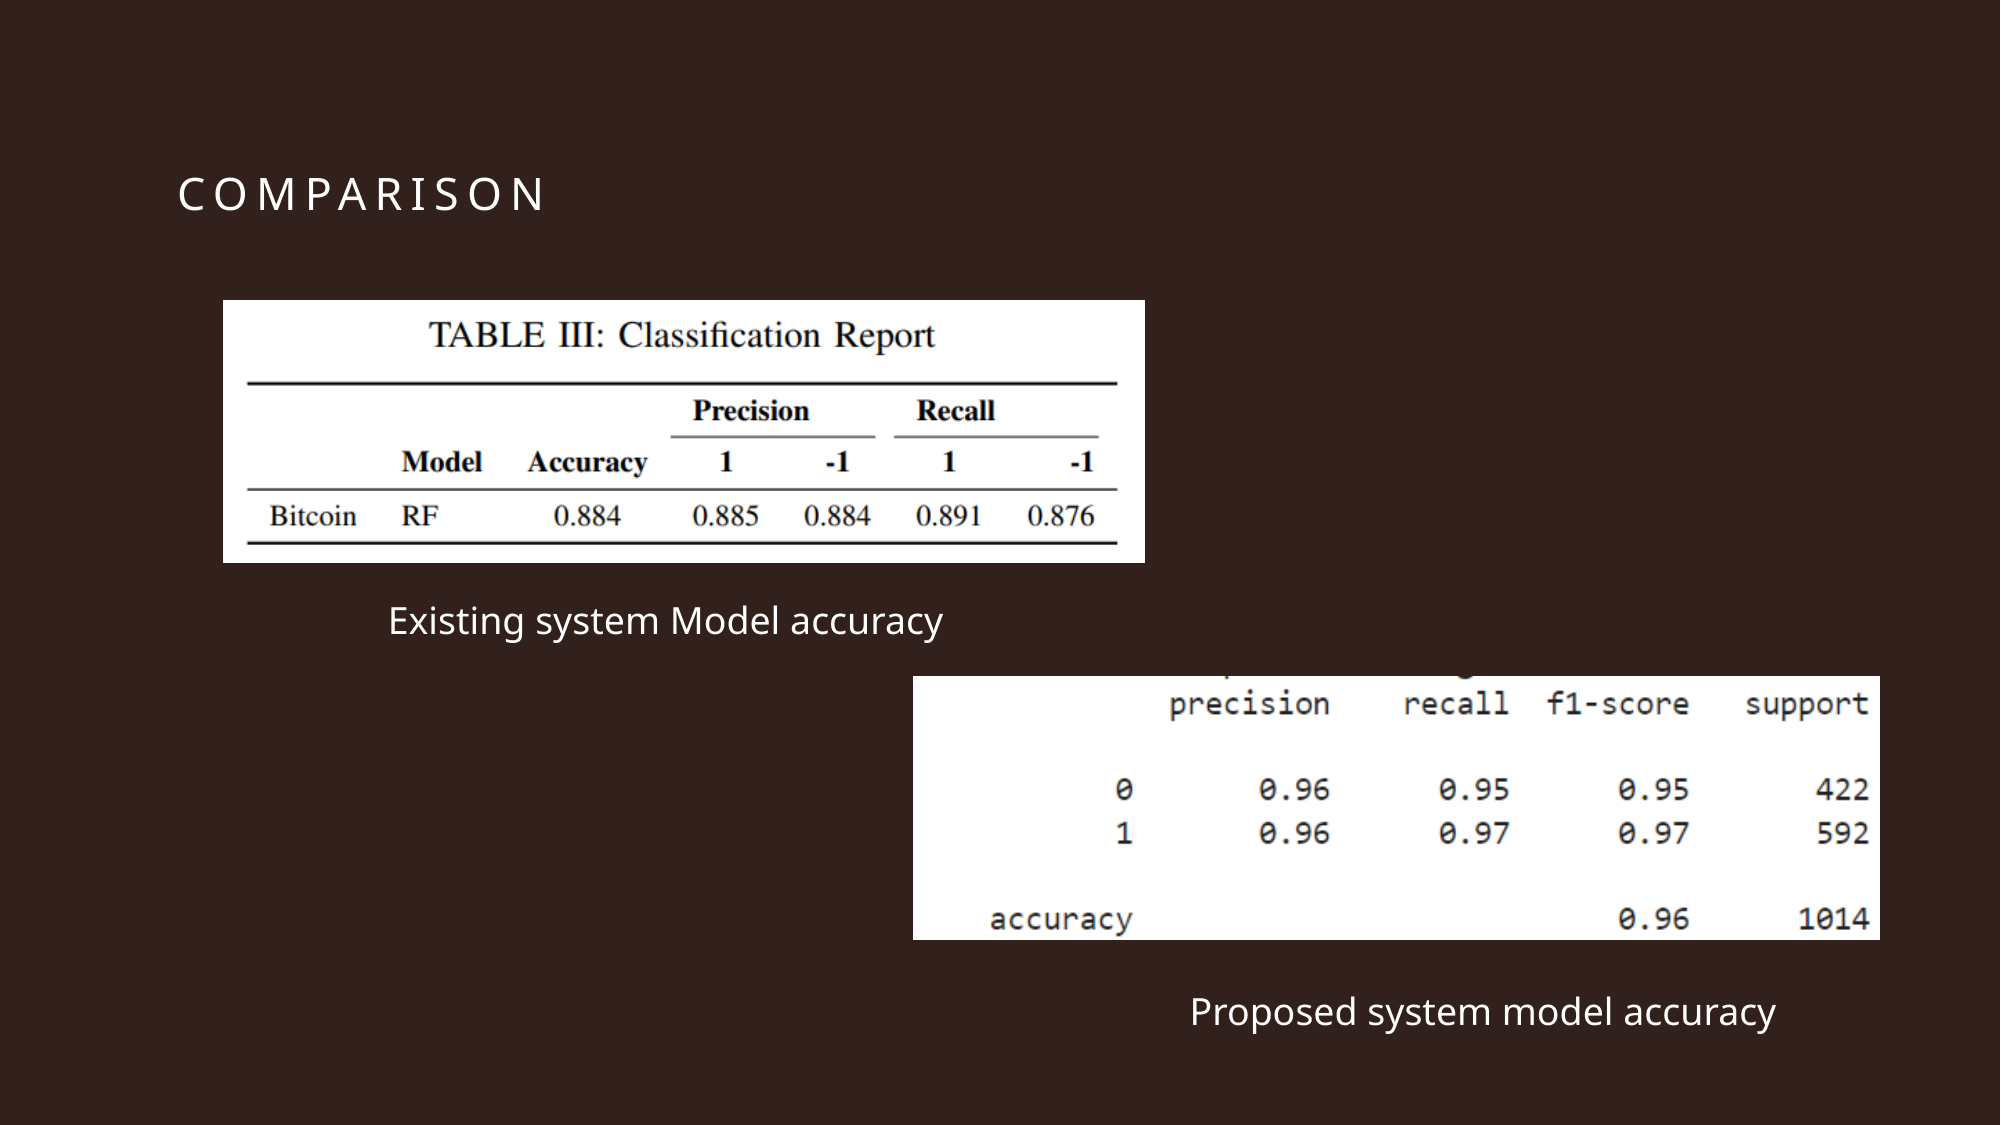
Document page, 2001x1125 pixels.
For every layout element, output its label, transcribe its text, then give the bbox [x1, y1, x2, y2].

text_box Proposed system model accuracy [1174, 980, 1822, 1041]
title Comparison [177, 165, 1822, 274]
text_box Existing system Model accuracy [373, 589, 996, 650]
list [223, 299, 1145, 563]
picture [913, 676, 1880, 940]
